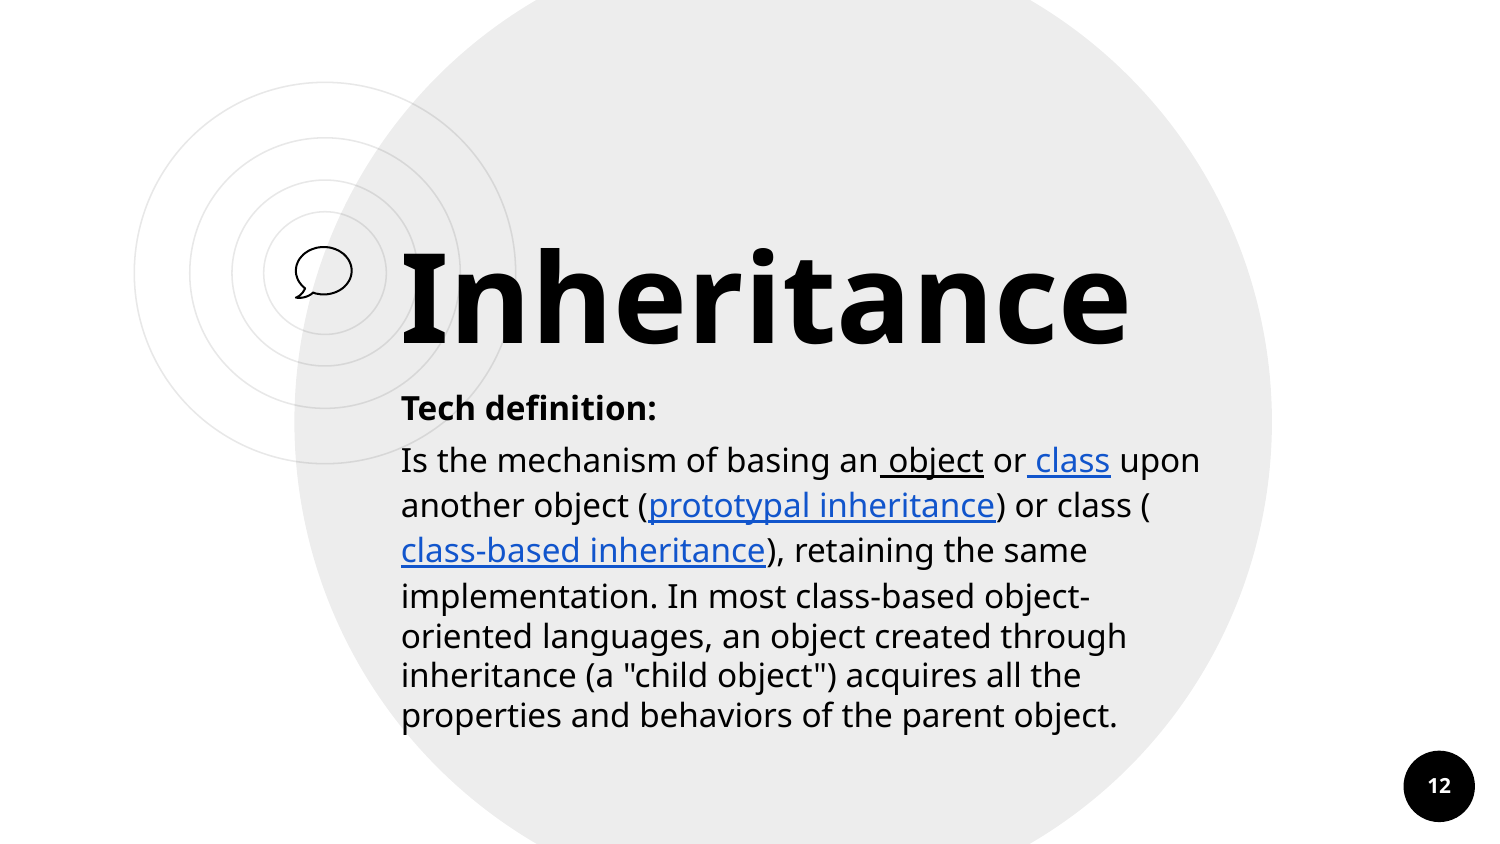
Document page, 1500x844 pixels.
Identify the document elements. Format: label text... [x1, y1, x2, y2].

slide_number ‹#› [1403, 750, 1475, 823]
subtitle Tech definition: Is the mechanism of basing an object or class upon another object (prototypal inheritance) or class (class-based inheritance), retaining the same implementation. In most class-based object-oriented languages, an object created through inheritance (a "child object") acquires all the properties and behaviors of the parent object. [385, 371, 1233, 745]
title Inheritance [385, 193, 1170, 371]
